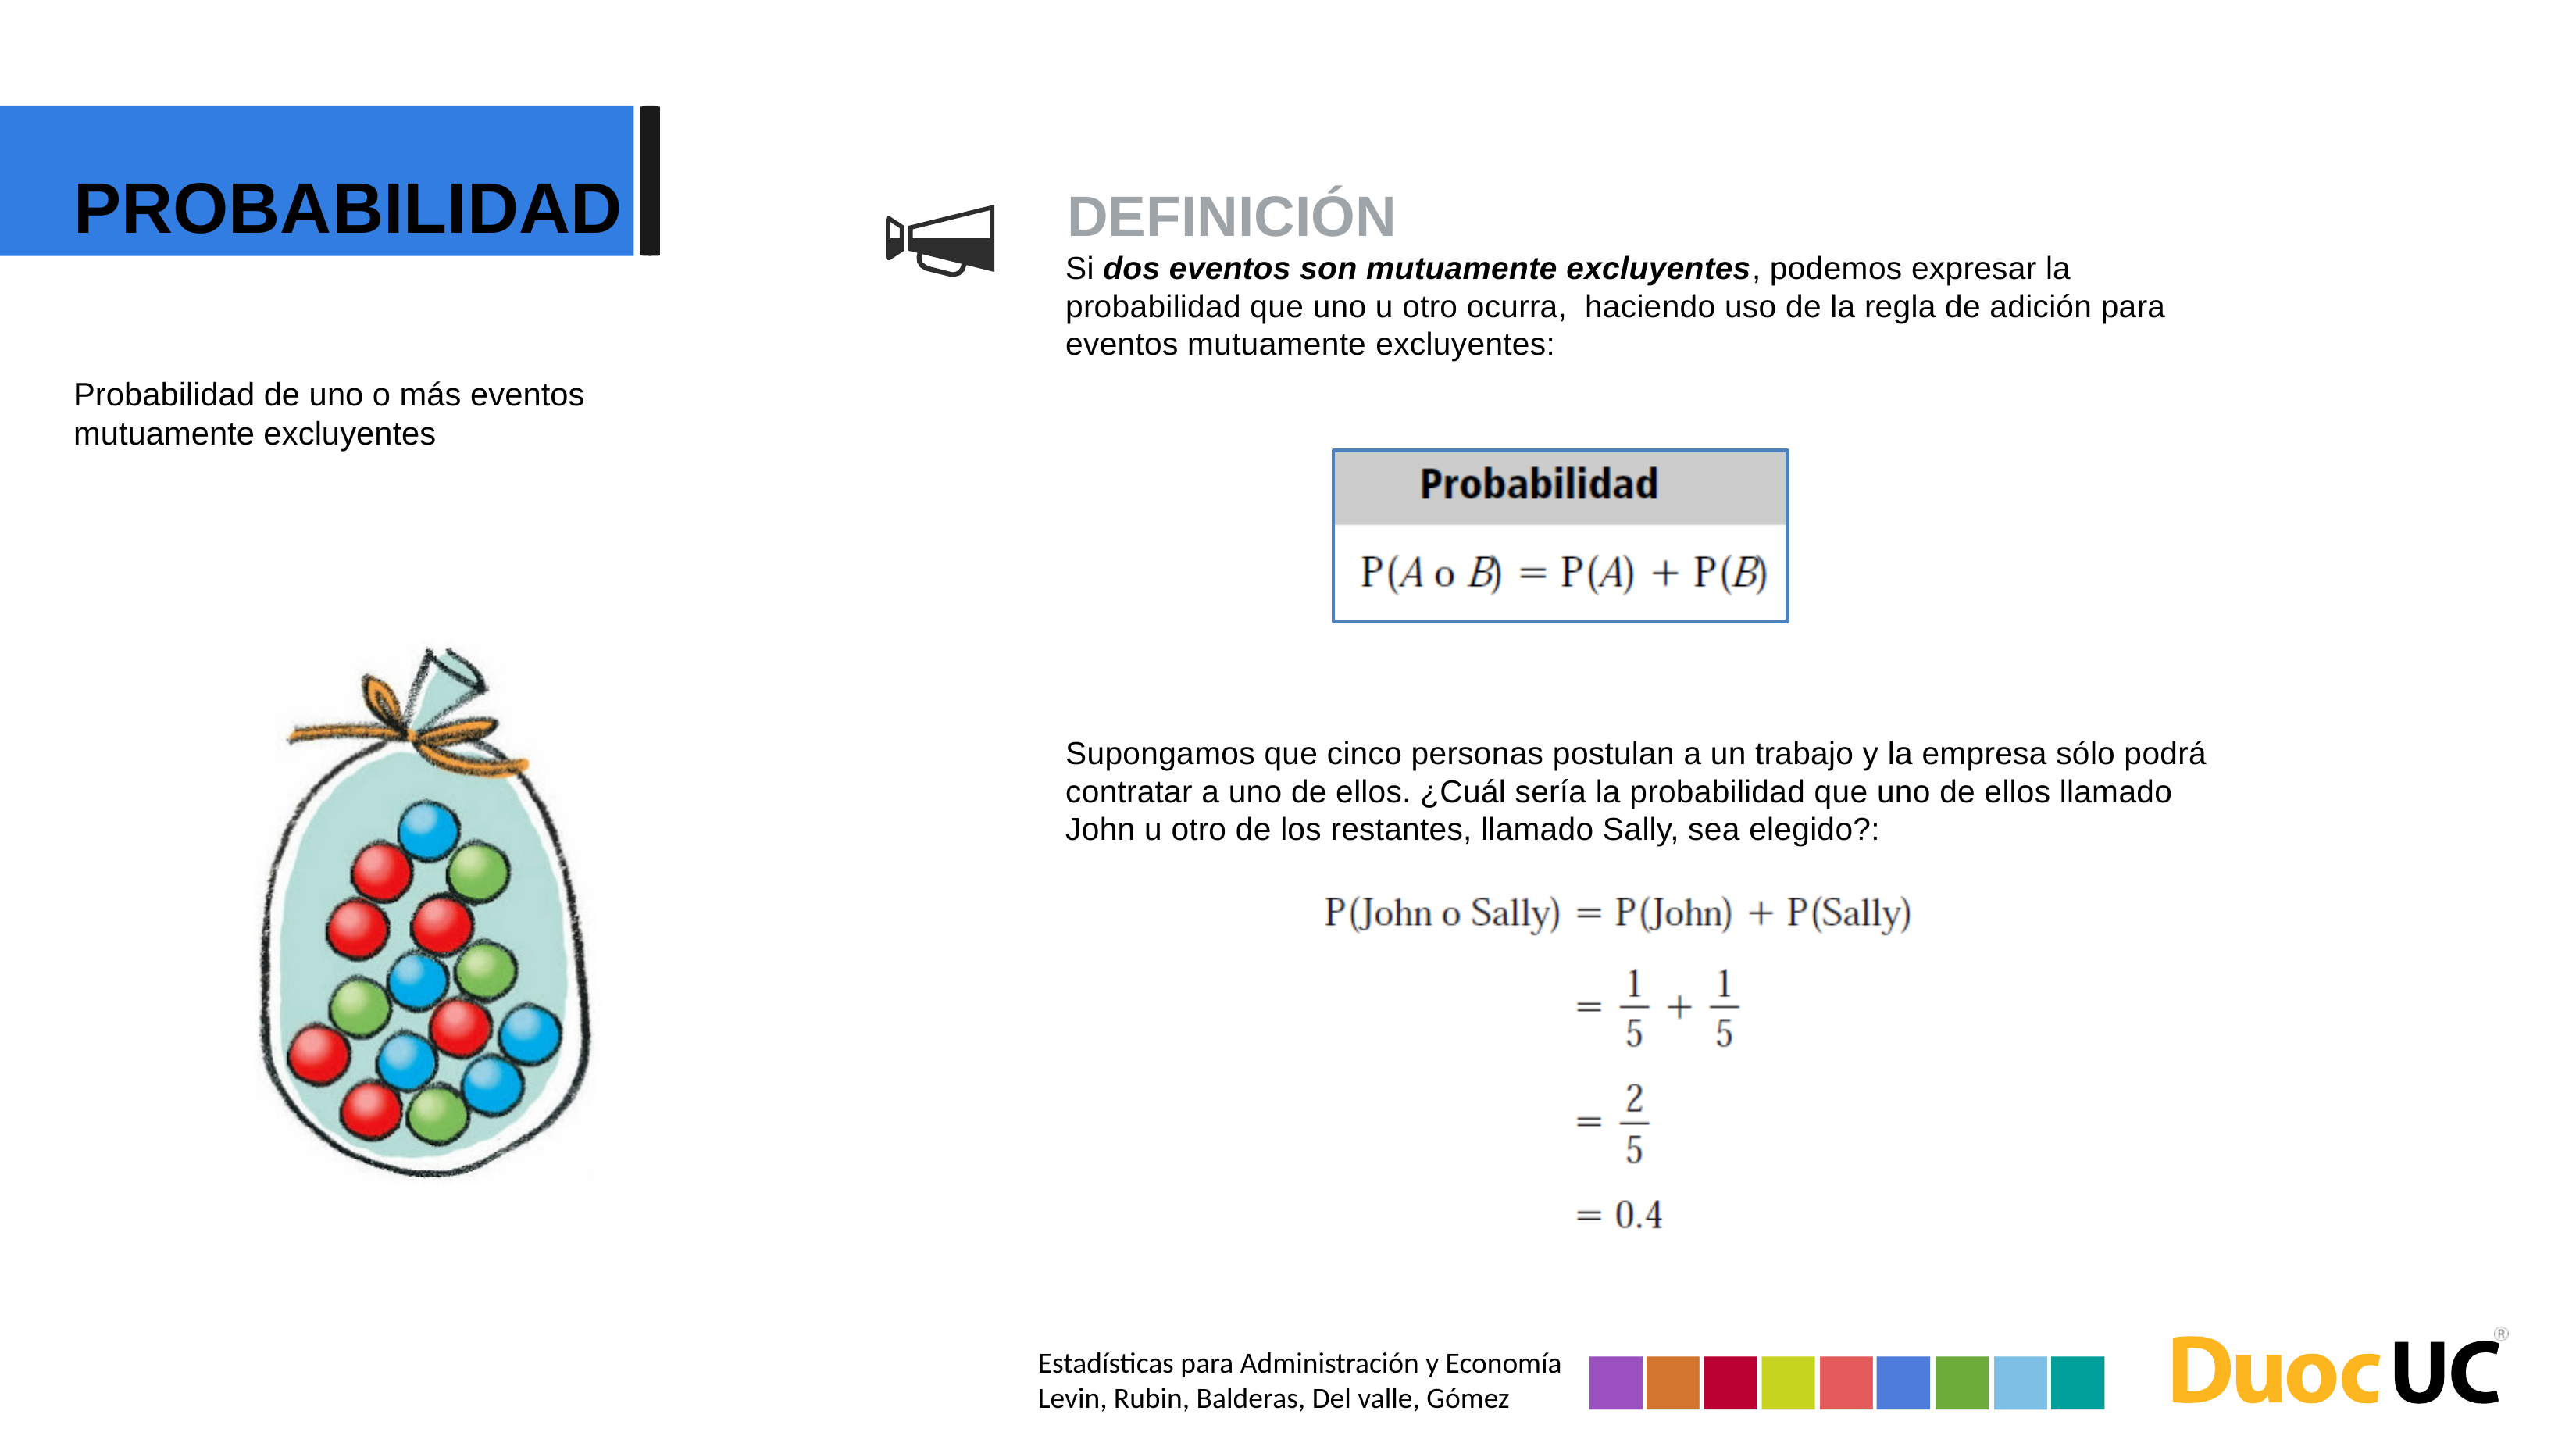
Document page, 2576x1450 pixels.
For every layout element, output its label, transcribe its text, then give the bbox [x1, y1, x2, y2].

text_box Supongamos que cinco personas postulan a un trabajo y la empresa sólo podrá contratar a uno de ellos. ¿Cuál sería la probabilidad que uno de ellos llamado John u otro de los restantes, llamado Sally, sea elegido?: [1065, 720, 2248, 1076]
list Probabilidad de uno o más eventos mutuamente excluyentes [73, 373, 630, 452]
picture [1334, 452, 1786, 620]
text_box [908, 204, 995, 277]
picture [1579, 1327, 2121, 1434]
picture [2494, 1327, 2509, 1341]
text_box [886, 216, 904, 261]
picture [211, 638, 652, 1196]
list PROBABILIDAD [73, 161, 630, 248]
text_box DEFINICIÓN Si dos eventos son mutuamente excluyentes, podemos expresar la probabilidad que uno u otro ocurra, haciendo uso de la regla de adición para eventos mutuamente excluyentes: [1065, 167, 2248, 362]
picture [1307, 879, 1933, 1243]
text_box Estadísticas para Administración y Economía Levin, Rubin, Balderas, Del valle, Gómez [1026, 1338, 1575, 1420]
